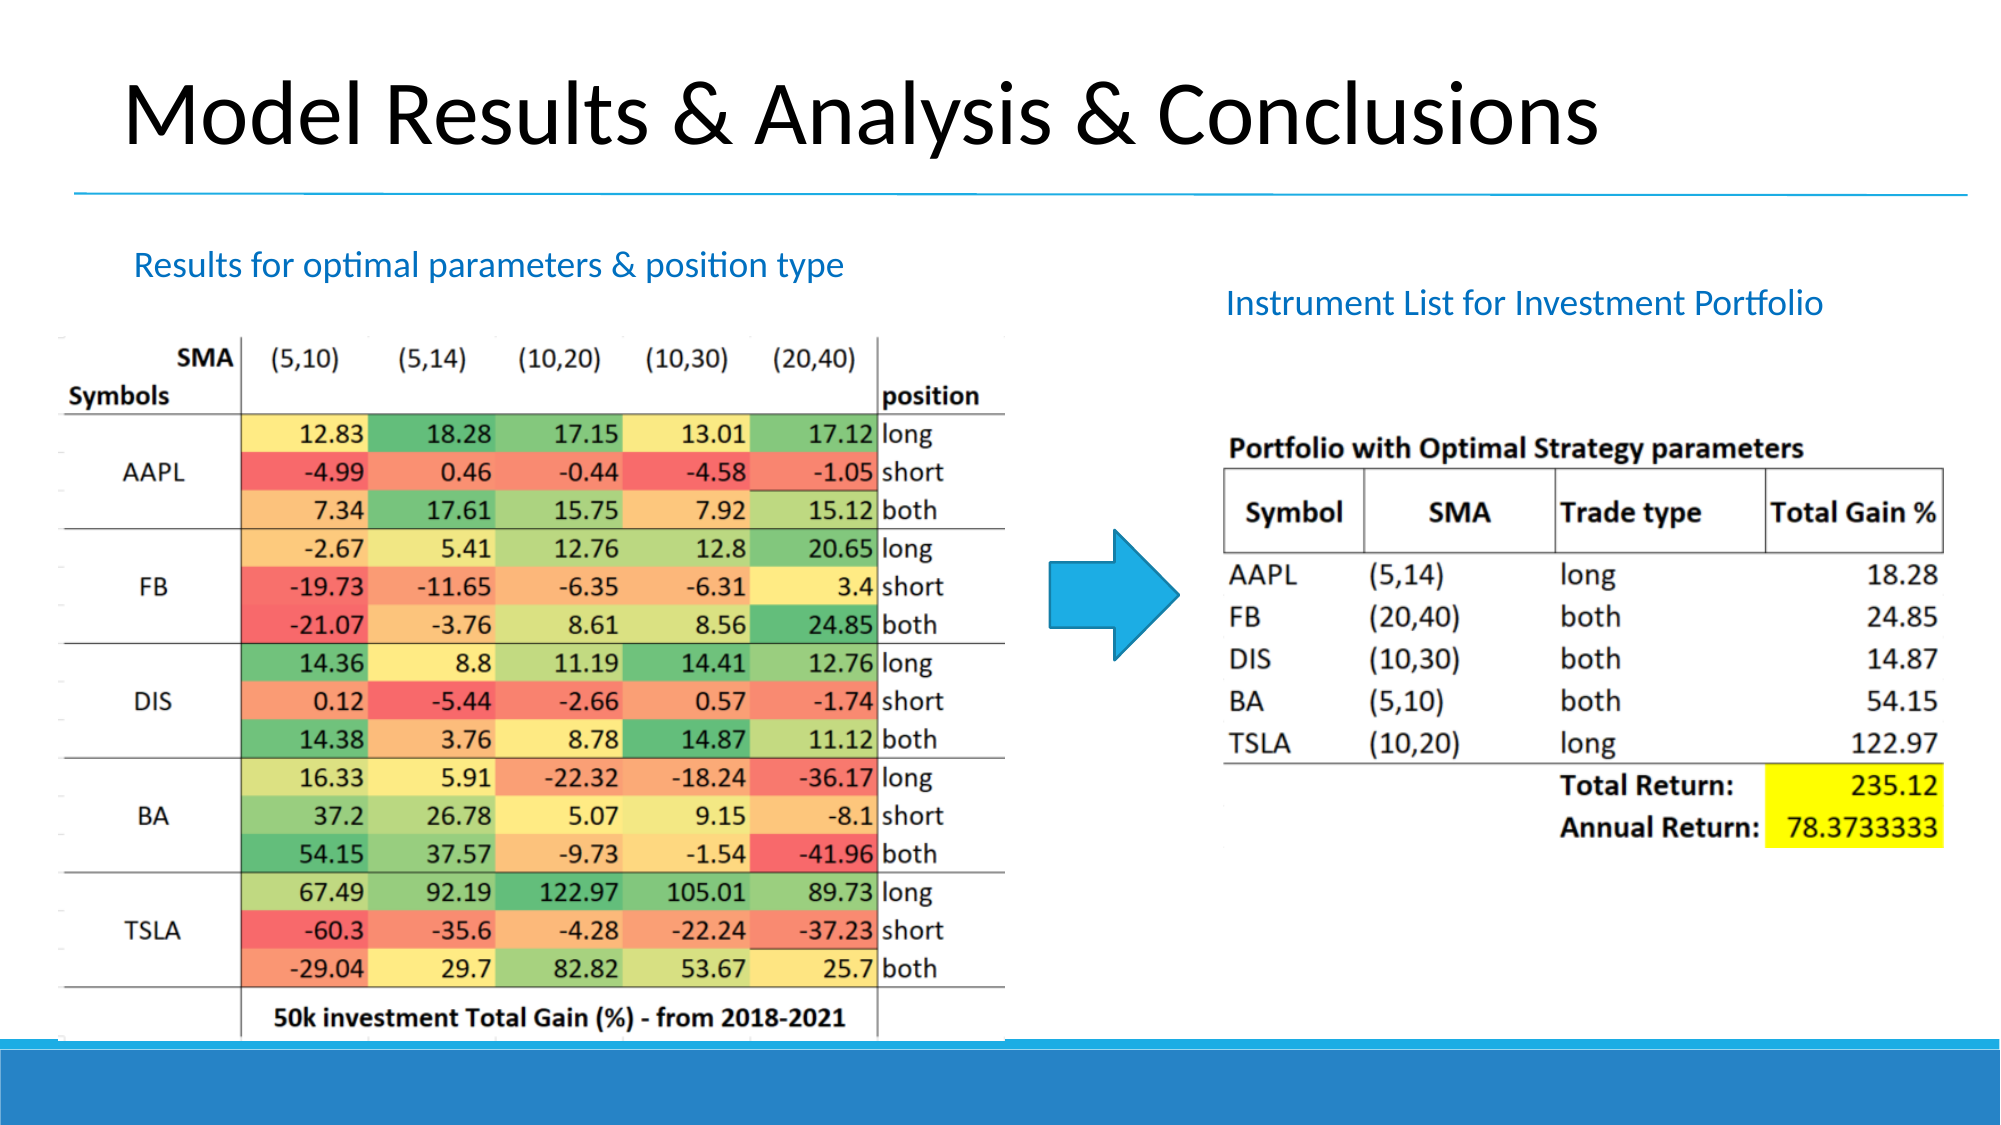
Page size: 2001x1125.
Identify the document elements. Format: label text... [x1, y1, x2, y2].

picture [1222, 429, 1944, 848]
text_box Results for optimal parameters & position type [119, 232, 928, 293]
text_box [1048, 528, 1180, 662]
picture [58, 335, 1006, 1042]
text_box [73, 192, 1969, 196]
text_box Instrument List for Investment Portfolio [1211, 270, 2000, 331]
text_box Model Results & Analysis & Conclusions [108, 45, 1875, 170]
